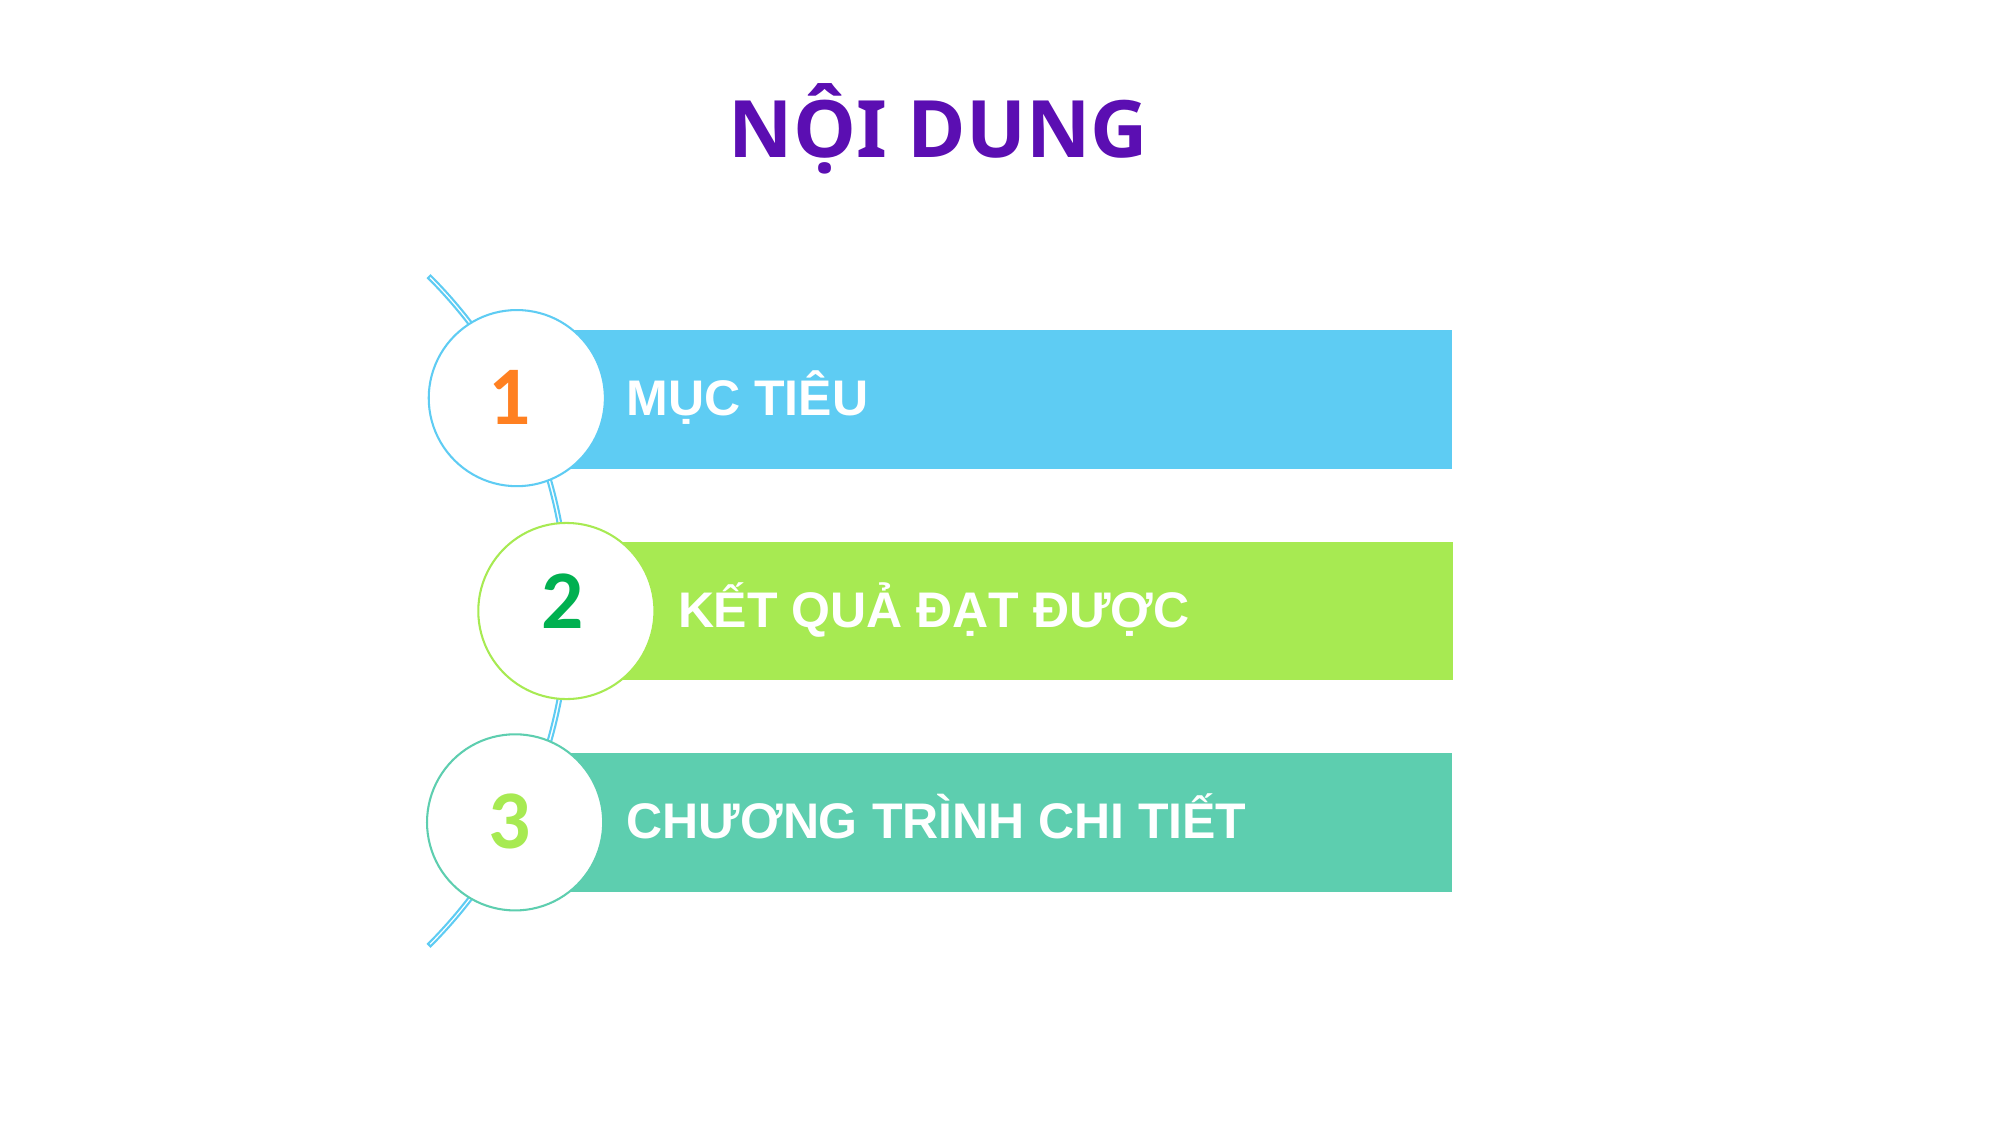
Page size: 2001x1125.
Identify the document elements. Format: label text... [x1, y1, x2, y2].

text_box NỘI DUNG [713, 70, 1164, 181]
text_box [417, 258, 1464, 964]
